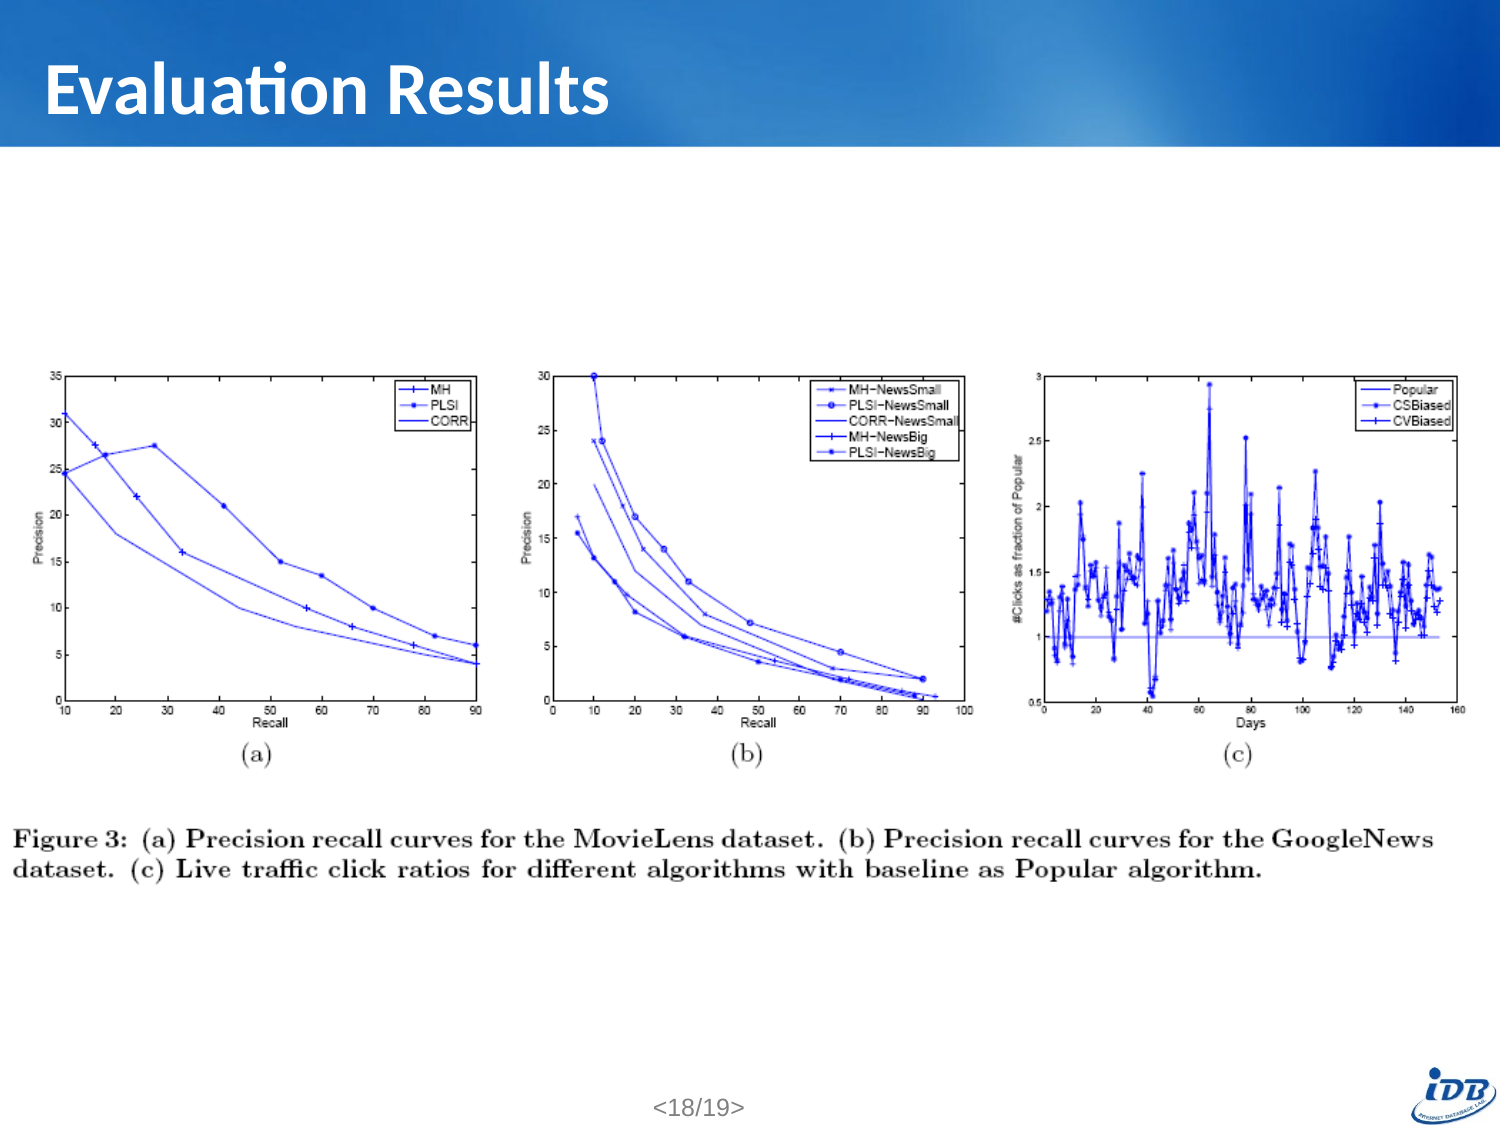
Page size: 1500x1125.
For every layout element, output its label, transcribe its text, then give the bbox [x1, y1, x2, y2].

title Evaluation Results [29, 19, 1471, 149]
picture [0, 0, 1500, 1125]
